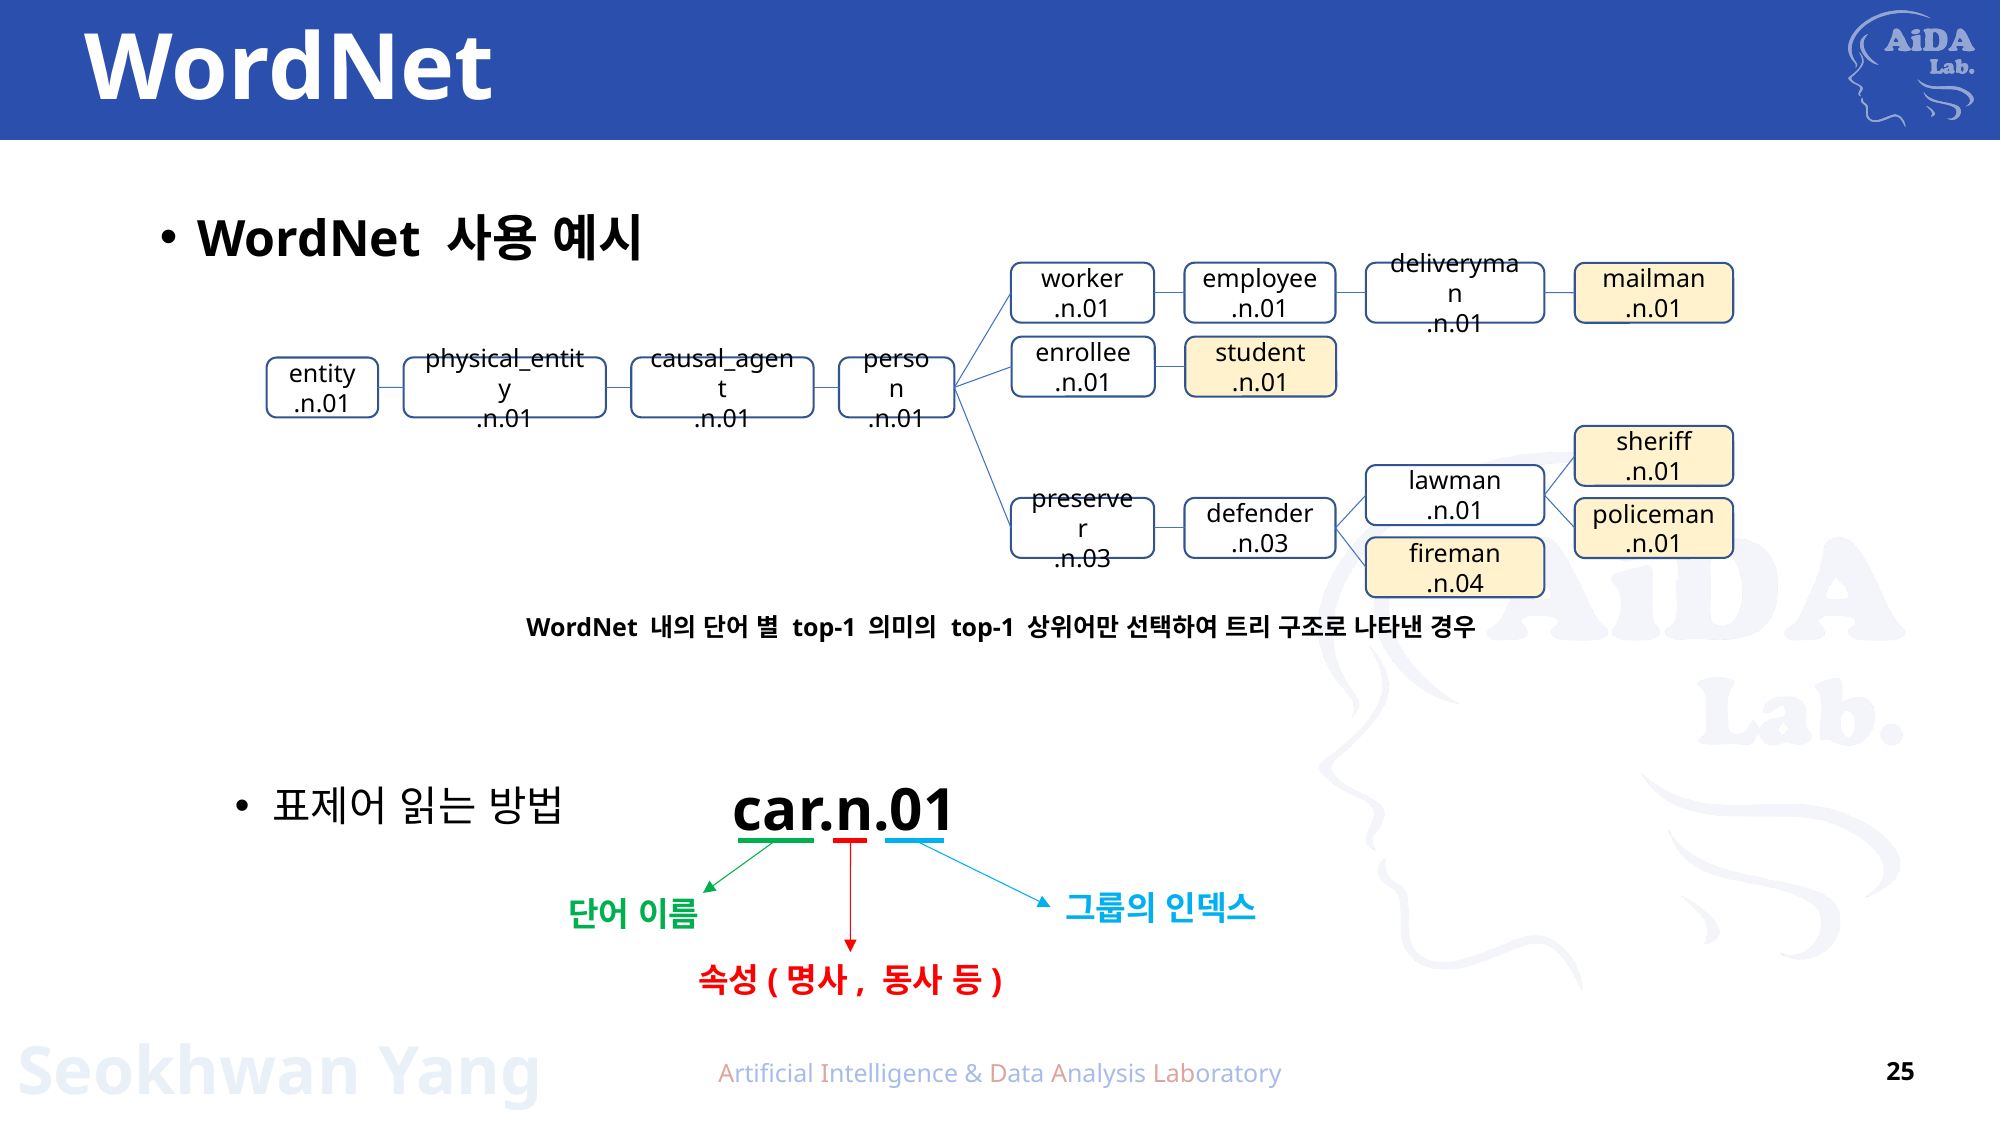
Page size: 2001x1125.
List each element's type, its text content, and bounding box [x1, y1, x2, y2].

text_box 그룹의 인덱스 [1050, 879, 1273, 935]
footer Artificial Intelligence & Data Analysis Laboratory [662, 1042, 1338, 1103]
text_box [702, 840, 777, 893]
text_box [914, 840, 1040, 908]
title WordNet [69, 7, 1823, 133]
text_box 단어 이름 [553, 886, 715, 941]
slide_number 25 [1412, 1042, 1930, 1103]
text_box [266, 262, 1734, 650]
list WordNet 사용 예시 표제어 읽는 방법 [69, 168, 1930, 1019]
picture [1842, 7, 1980, 133]
text_box 속성(명사, 동사 등) [683, 952, 1017, 1007]
text_box car.n.01 [718, 764, 972, 849]
